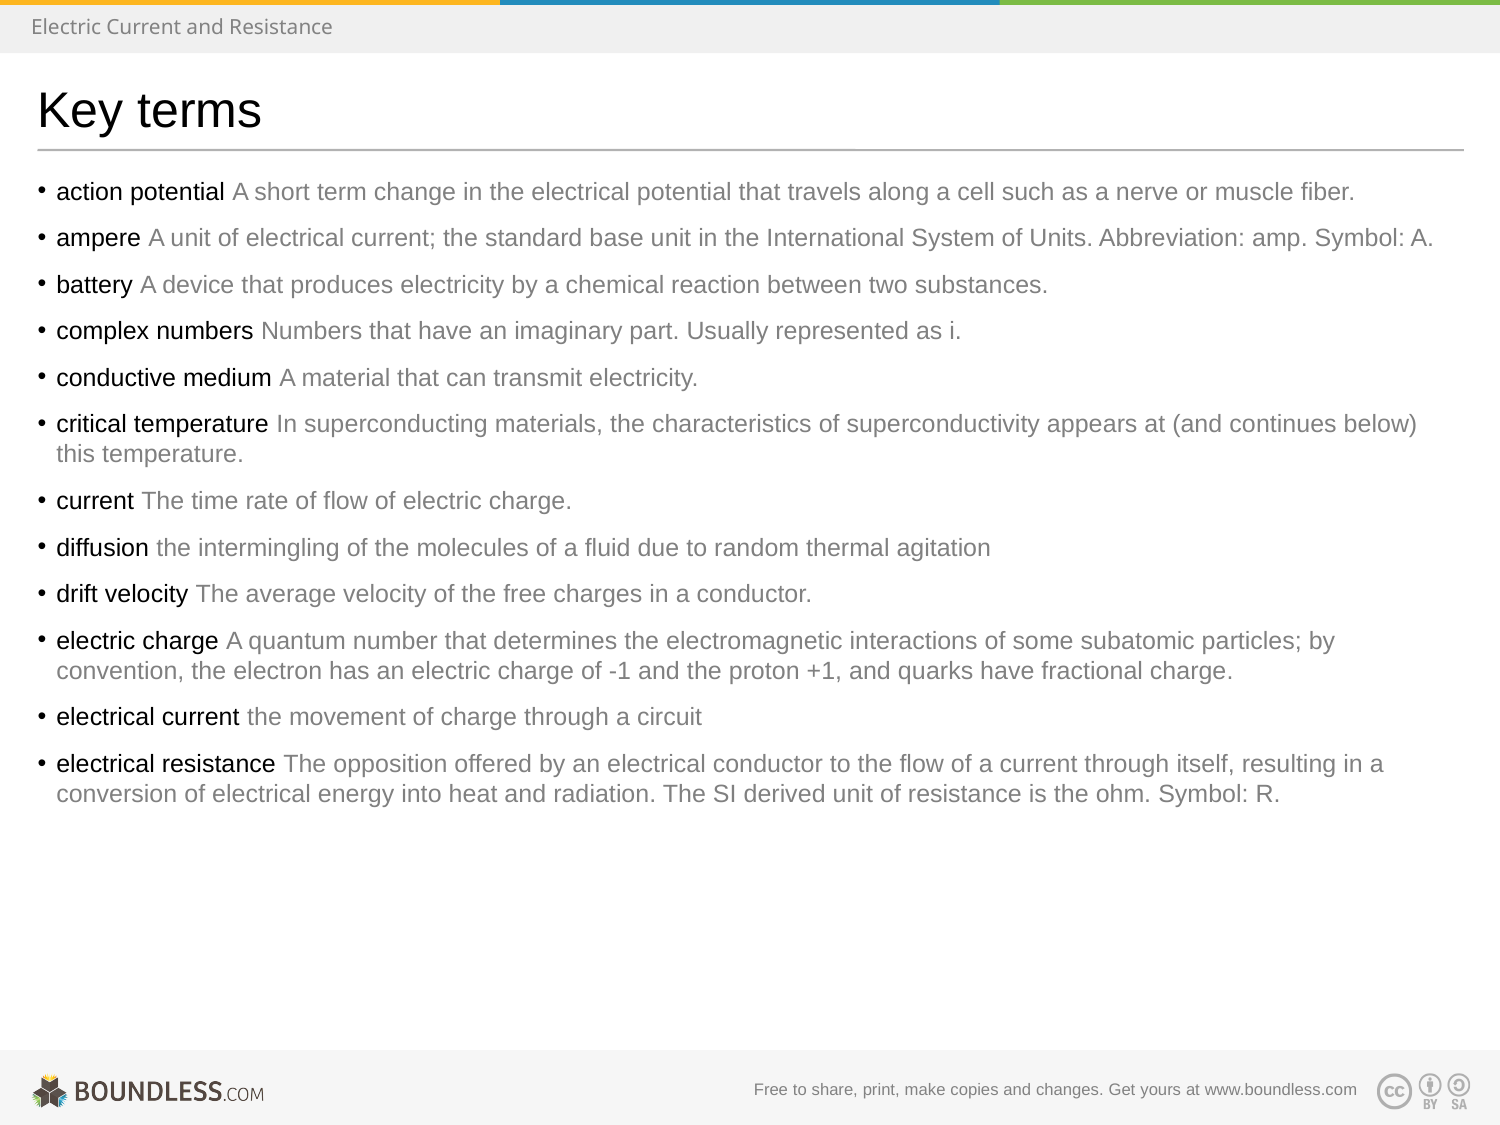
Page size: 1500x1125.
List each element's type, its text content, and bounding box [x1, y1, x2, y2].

picture [1372, 1070, 1476, 1113]
text_box [0, 2, 1500, 54]
text_box Electric Current and Resistance [31, 13, 1475, 38]
picture [30, 1072, 265, 1109]
text_box Free to share, print, make copies and changes. Get yours at www.boundless.com [649, 1079, 1359, 1113]
title Key terms [37, 62, 1463, 138]
text_box [0, 1050, 1500, 1125]
list action potential A short term change in the electrical potential that travels along a cell such as a nerve or muscle fiber. ampere A unit of electrical current; the standard base unit in the International System of Units. Abbreviation: amp. Symbol: A. battery A device that produces electricity by a chemical reaction between two substances. complex numbers Numbers that have an imaginary part. Usually represented as i. conductive medium A material that can transmit electricity. critical temperature In superconducting materials, the characteristics of superconductivity appears at (and continues below) this temperature. current The time rate of flow of electric charge. diffusion the intermingling of the molecules of a fluid due to random thermal agitation drift velocity The average velocity of the free charges in a conductor. electric charge A quantum number that determines the electromagnetic interactions of some subatomic particles; by convention, the electron has an electric charge of -1 and the proton +1, and quarks have fractional charge. electrical current the movement of charge through a circuit electrical resistance The opposition offered by an electrical conductor to the flow of a current through itself, resulting in a conversion of electrical energy into heat and radiation. The SI derived unit of resistance is the ohm. Symbol: R. [37, 174, 1463, 1025]
